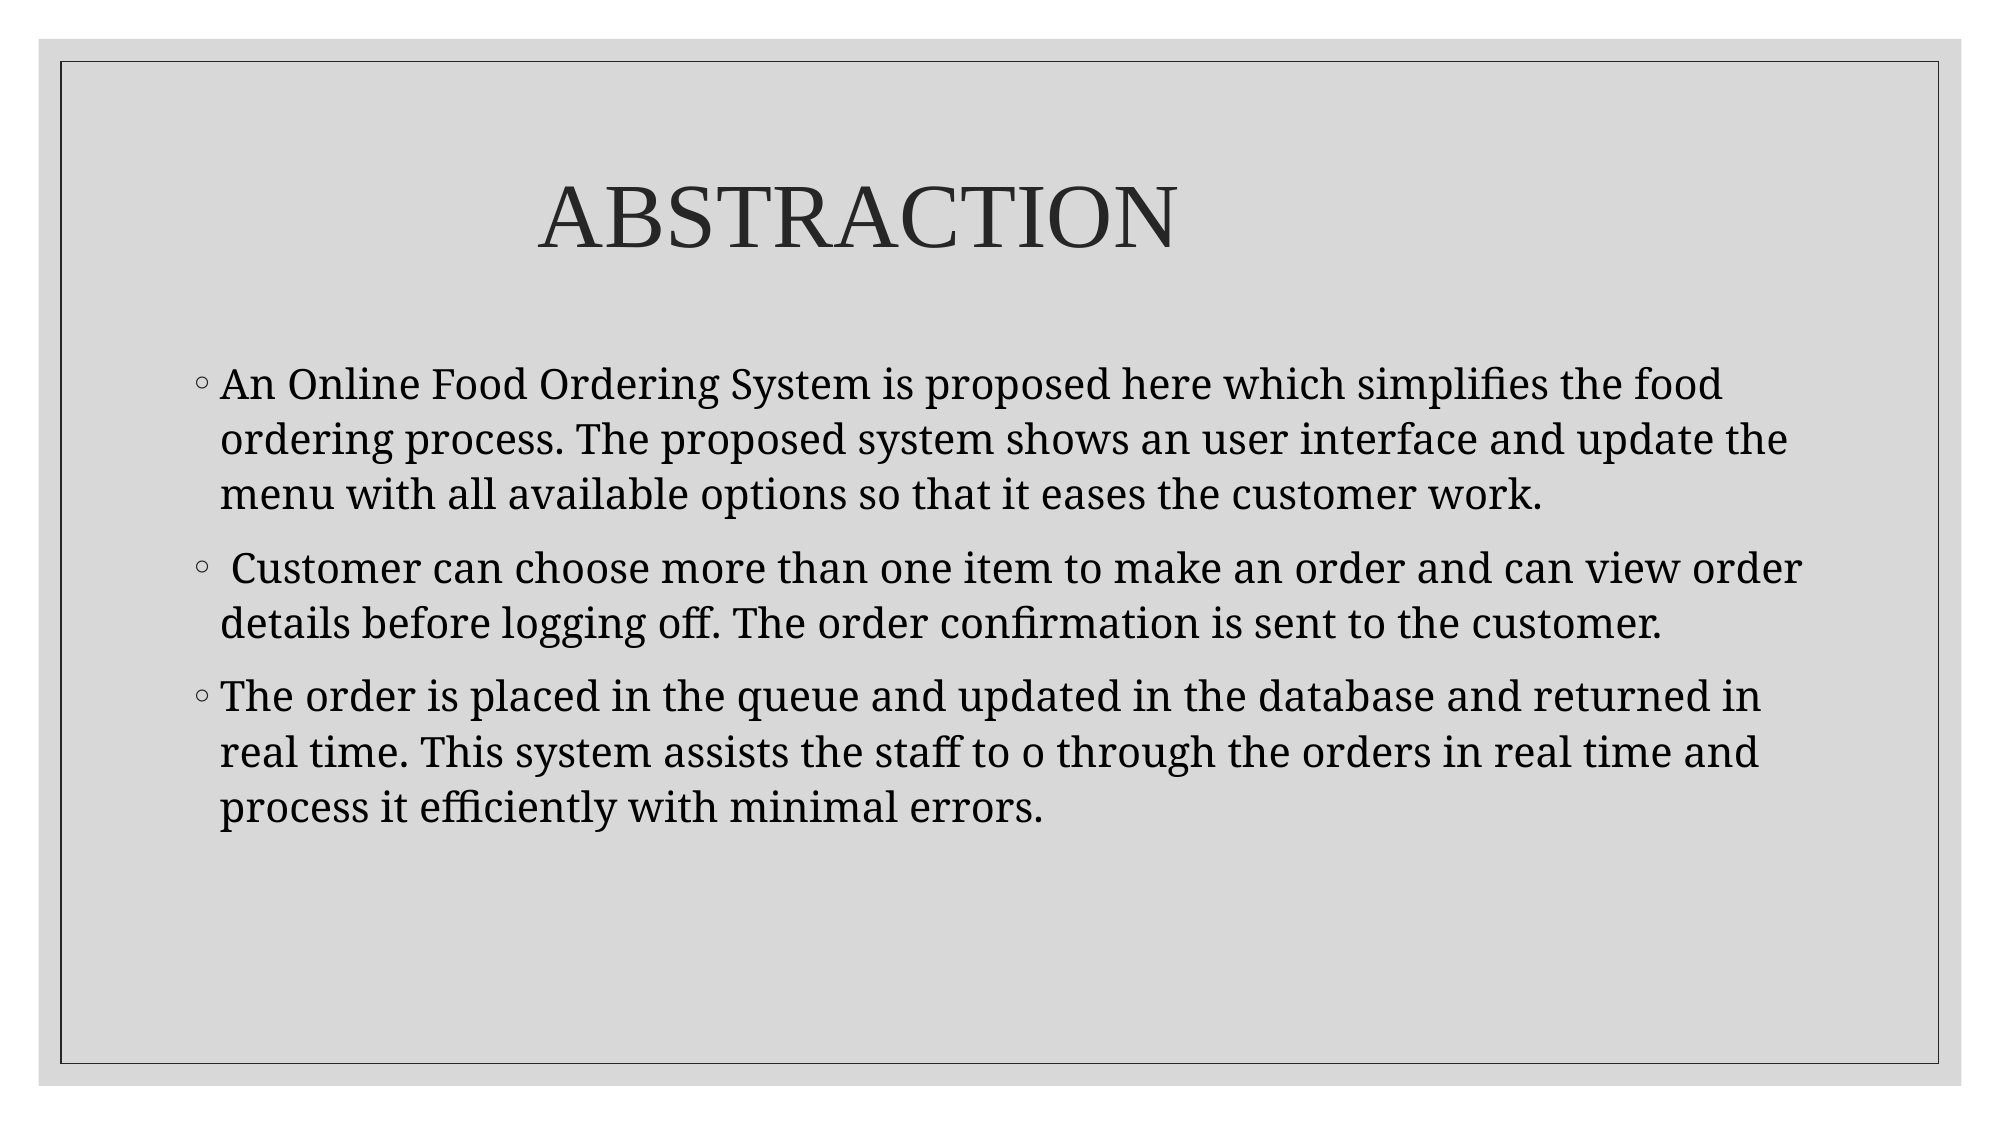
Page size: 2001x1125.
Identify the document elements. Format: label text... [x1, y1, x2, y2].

list An Online Food Ordering System is proposed here which simplifies the food ordering process. The proposed system shows an user interface and update the menu with all available options so that it eases the customer work. Customer can choose more than one item to make an order and can view order details before logging off. The order confirmation is sent to the customer. The order is placed in the queue and updated in the database and returned in real time. This system assists the staff to o through the orders in real time and process it efficiently with minimal errors. [174, 345, 1825, 977]
title ABSTRACTION [174, 105, 1825, 331]
